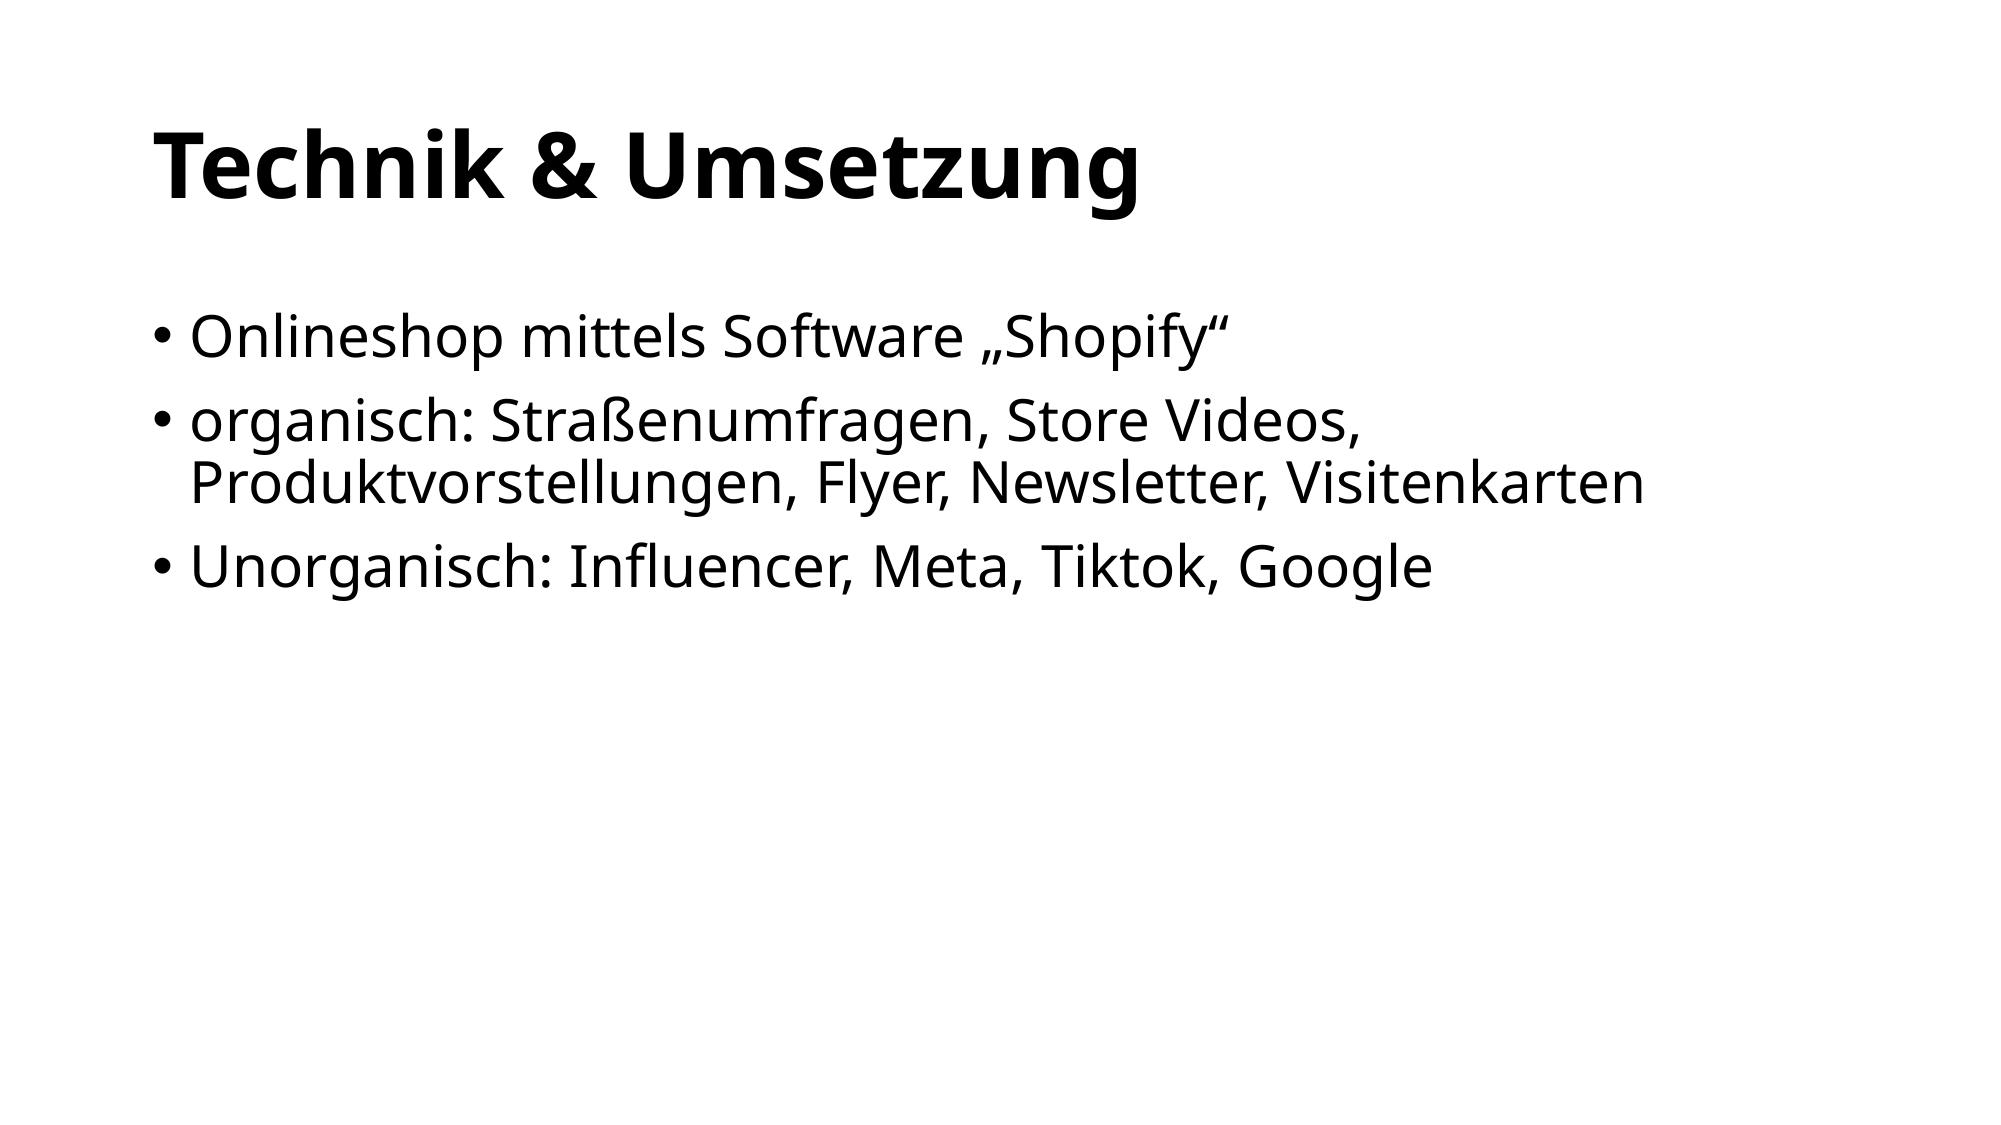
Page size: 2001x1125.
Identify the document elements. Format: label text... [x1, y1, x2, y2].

title Technik & Umsetzung [137, 59, 1863, 278]
list Onlineshop mittels Software „Shopify“ organisch: Straßenumfragen, Store Videos, Produktvorstellungen, Flyer, Newsletter, Visitenkarten Unorganisch: Influencer, Meta, Tiktok, Google [137, 299, 1863, 1014]
